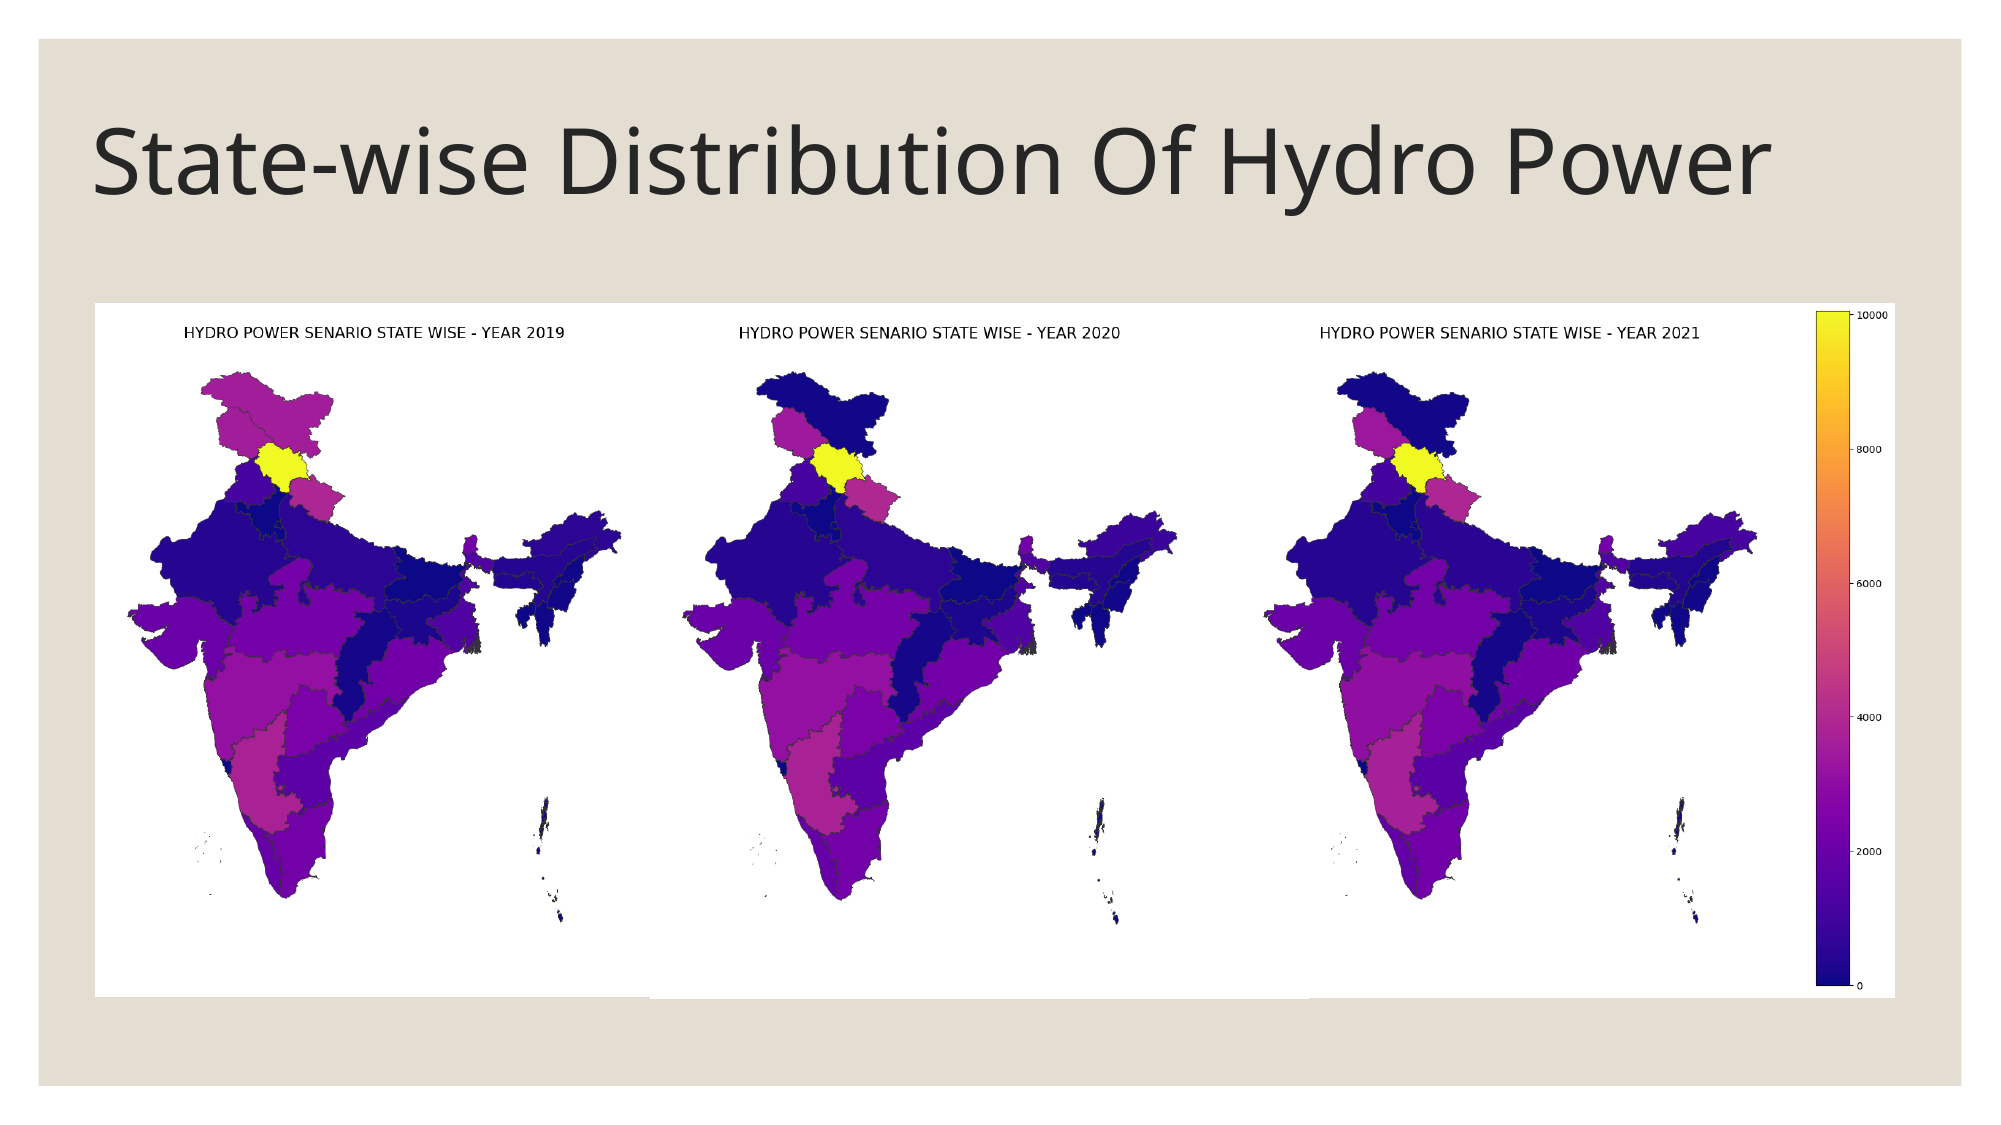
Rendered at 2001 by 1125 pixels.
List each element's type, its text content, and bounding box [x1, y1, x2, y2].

picture [95, 303, 1895, 999]
title State-wise Distribution Of Hydro Power [76, 45, 1895, 284]
